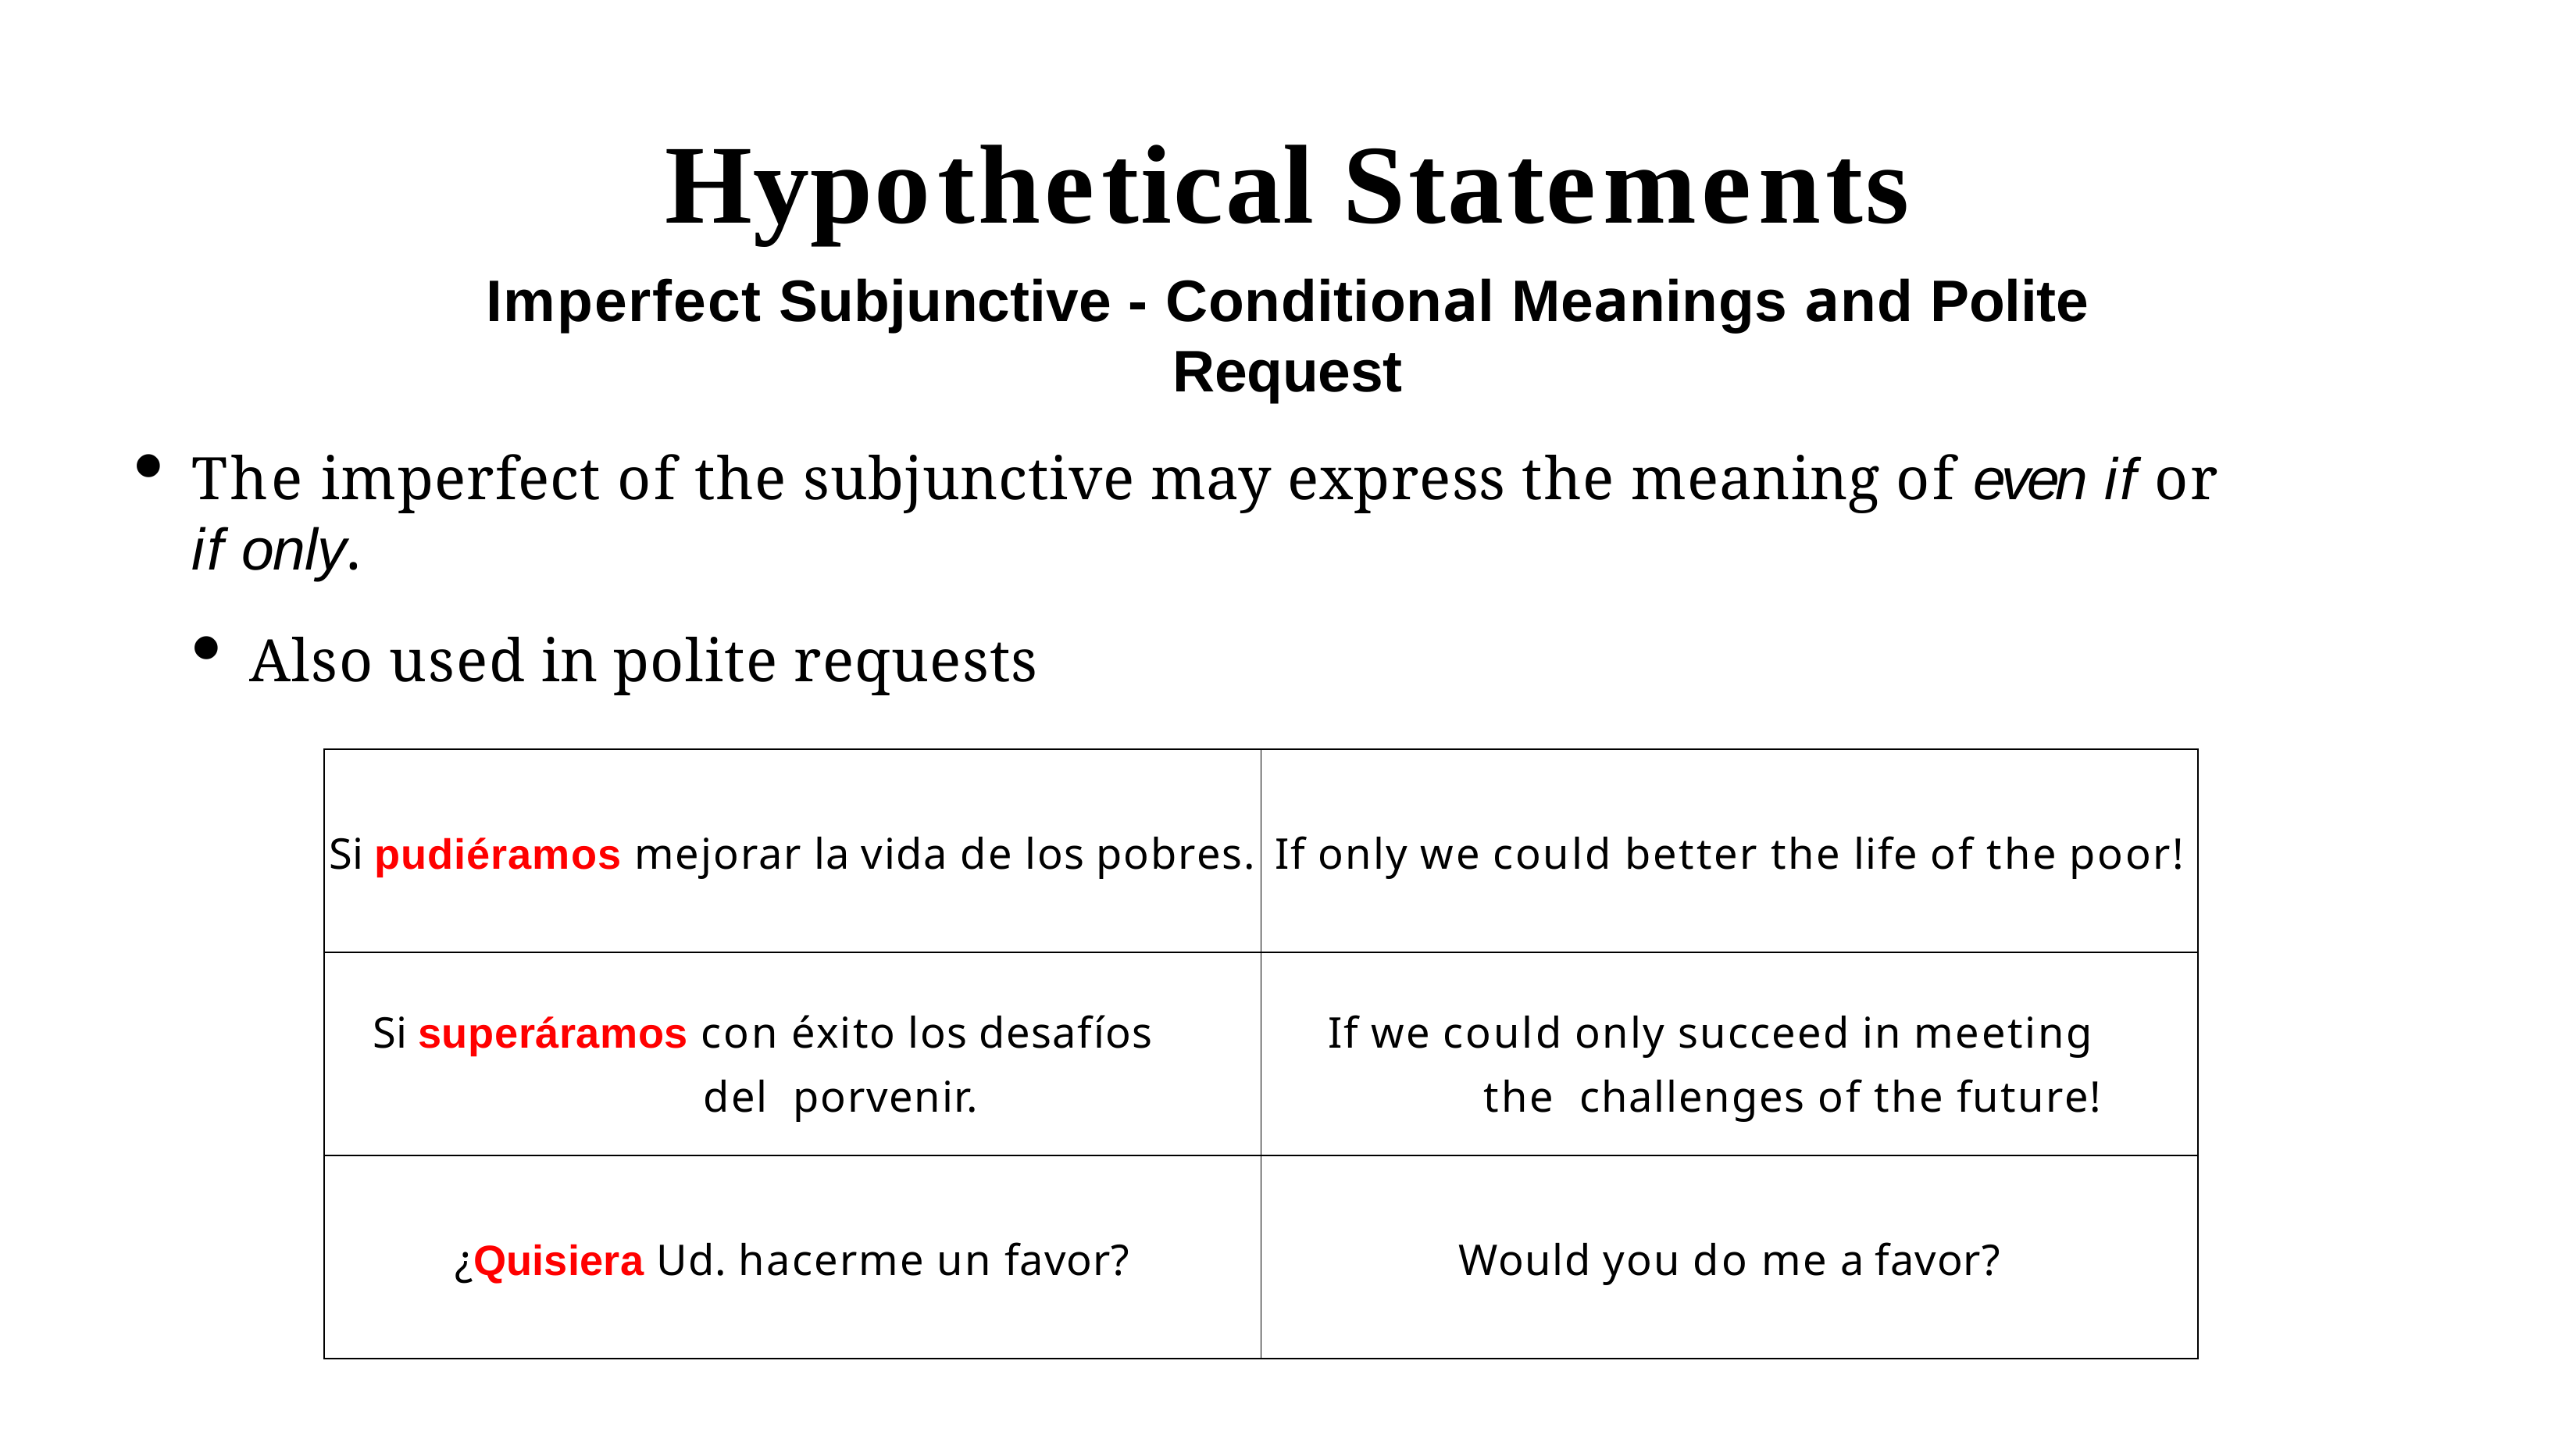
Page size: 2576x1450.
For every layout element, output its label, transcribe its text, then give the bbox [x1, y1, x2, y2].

table_header If only we could better the life of the poor! [1261, 750, 2197, 952]
table_cell Would you do me a favor? [1261, 1156, 2197, 1358]
table_cell ¿Quisiera Ud. hacerme un favor? [325, 1156, 1261, 1358]
title Hypothetical Statements Imperfect Subjunctive - Conditional Meanings and Polite Request [374, 75, 2202, 404]
table_header Si pudiéramos mejorar la vida de los pobres. [325, 750, 1261, 952]
text_box The imperfect of the subjunctive may express the meaning of even if or if only. Also used in polite requests [132, 431, 2246, 694]
table_cell Si superáramos con éxito los desafíos del porvenir. [325, 953, 1261, 1155]
table_cell If we could only succeed in meeting the challenges of the future! [1261, 953, 2197, 1155]
